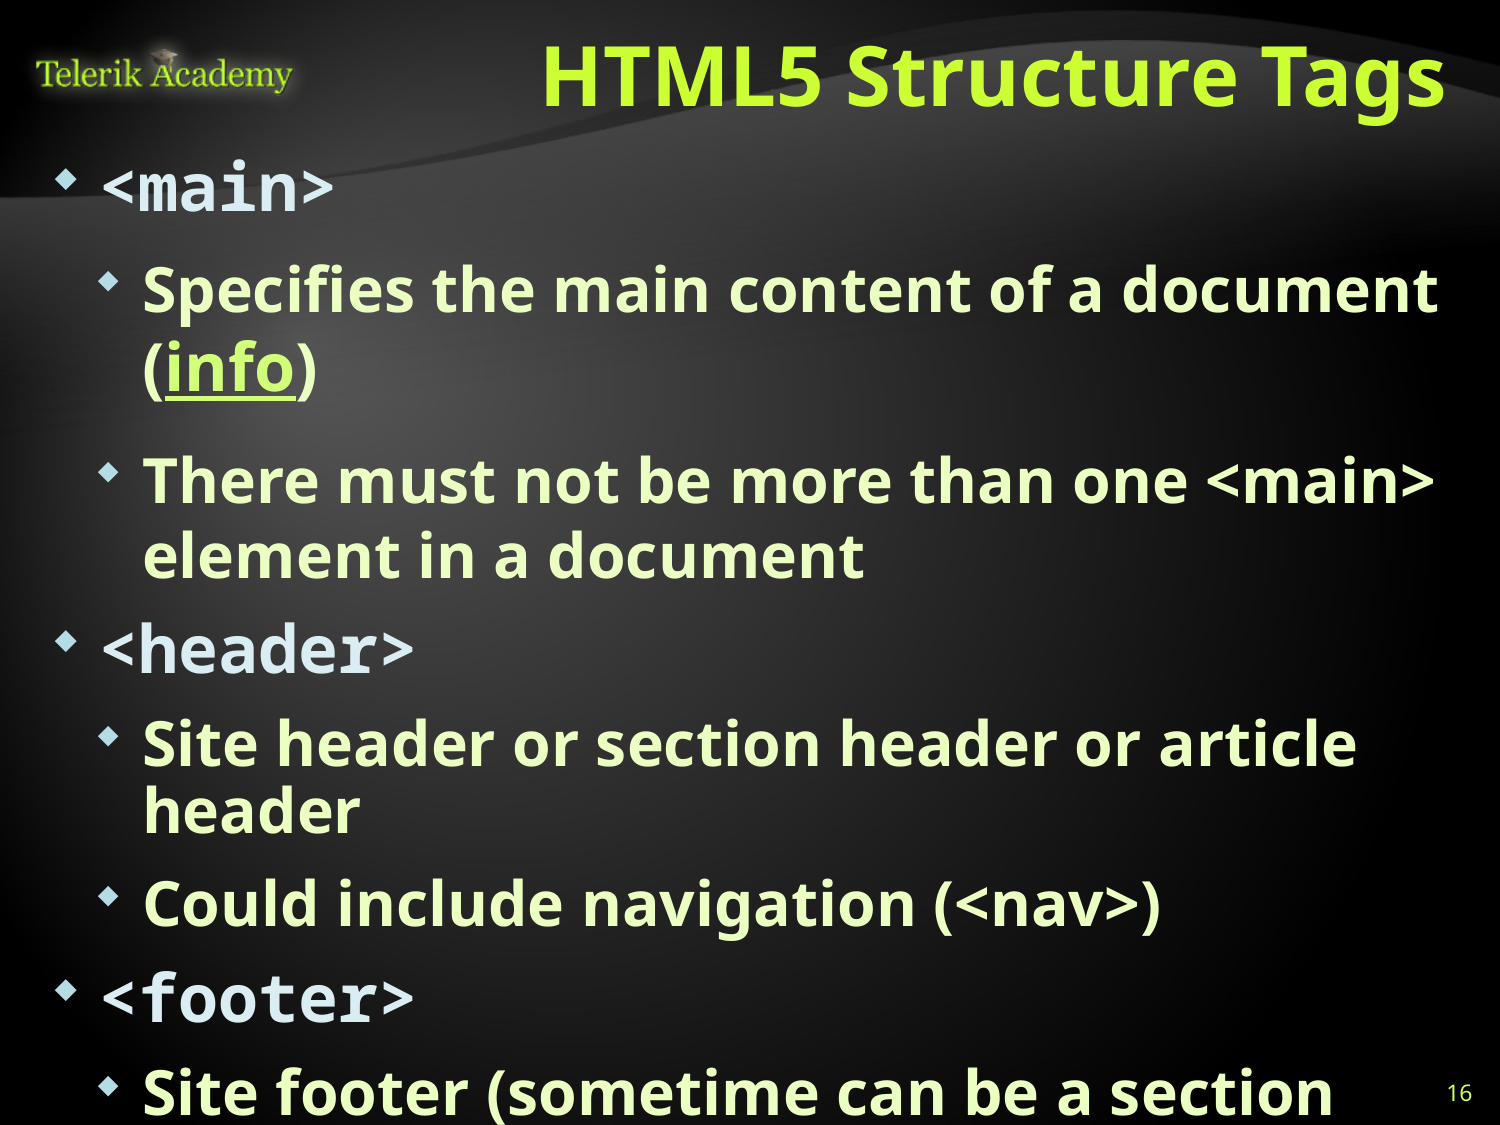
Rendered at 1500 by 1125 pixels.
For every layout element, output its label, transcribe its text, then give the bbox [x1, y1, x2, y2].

slide_number 16 [1412, 1074, 1488, 1113]
title HTML5 Structure Tags [300, 12, 1463, 137]
list <main> Specifies the main content of a document (info) There must not be more than one <main> element in a document <header> Site header or section header or article header Could include navigation (<nav>) <footer> Site footer (sometime can be a section footer) Providing author, copyright data, etc. [37, 137, 1463, 1088]
picture [0, 0, 1500, 1125]
